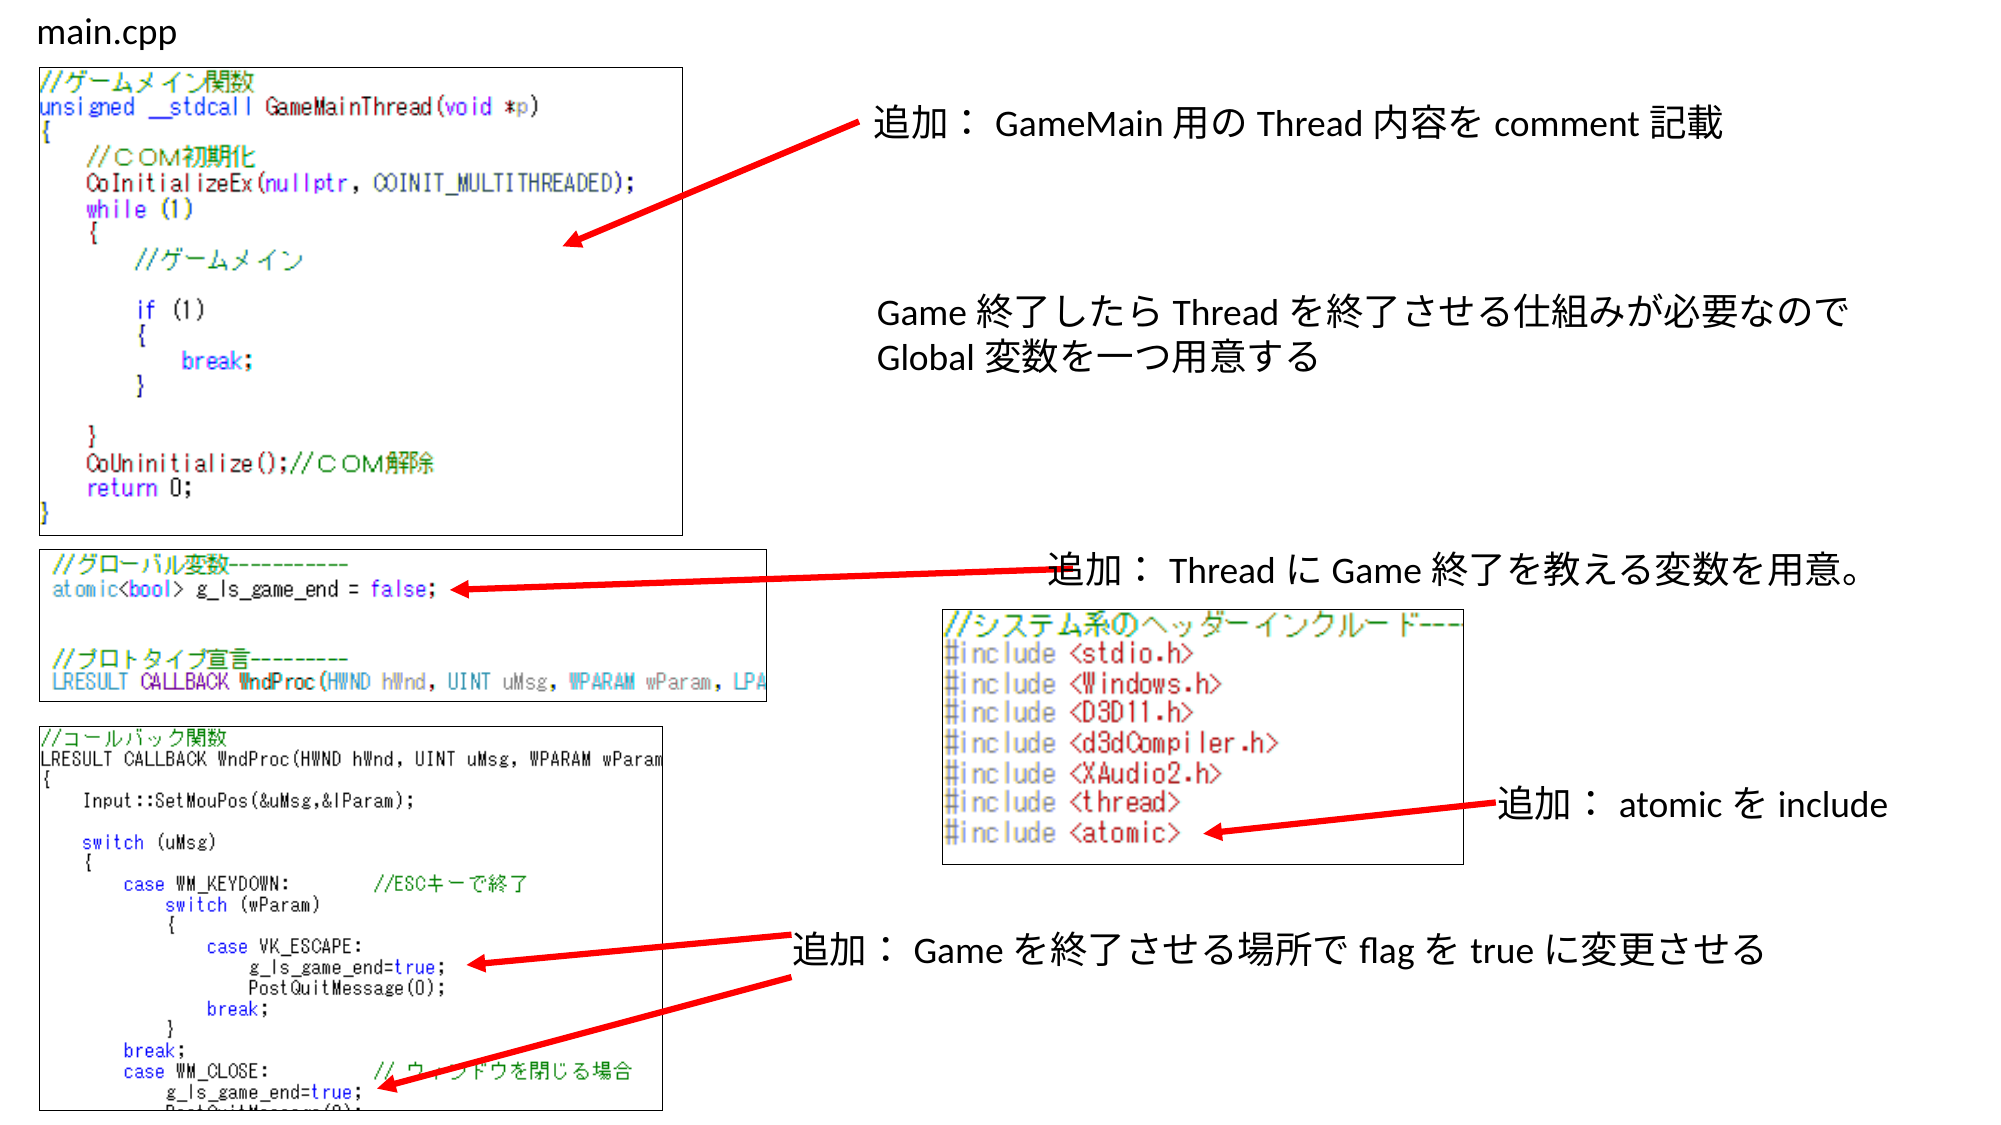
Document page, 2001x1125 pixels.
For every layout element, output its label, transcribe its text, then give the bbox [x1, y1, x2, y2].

text_box 追加：ThreadにGame終了を教える変数を用意。 [1032, 538, 1895, 599]
picture [39, 67, 683, 536]
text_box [466, 934, 792, 965]
text_box main.cpp [21, 0, 193, 60]
picture [39, 726, 663, 1111]
text_box 追加：Gameを終了させる場所でflagをtrueに変更させる [777, 918, 1784, 979]
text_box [376, 977, 792, 1089]
text_box 追加：GameMain用のThread内容をcomment記載 [858, 91, 1739, 152]
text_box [1203, 802, 1496, 834]
text_box Game終了したらThreadを終了させる仕組みが必要なので Global変数を一つ用意する [862, 280, 1866, 386]
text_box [562, 121, 894, 247]
picture [39, 549, 767, 702]
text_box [449, 568, 1073, 590]
picture [942, 609, 1464, 865]
text_box 追加：atomicをinclude [1482, 772, 1904, 832]
